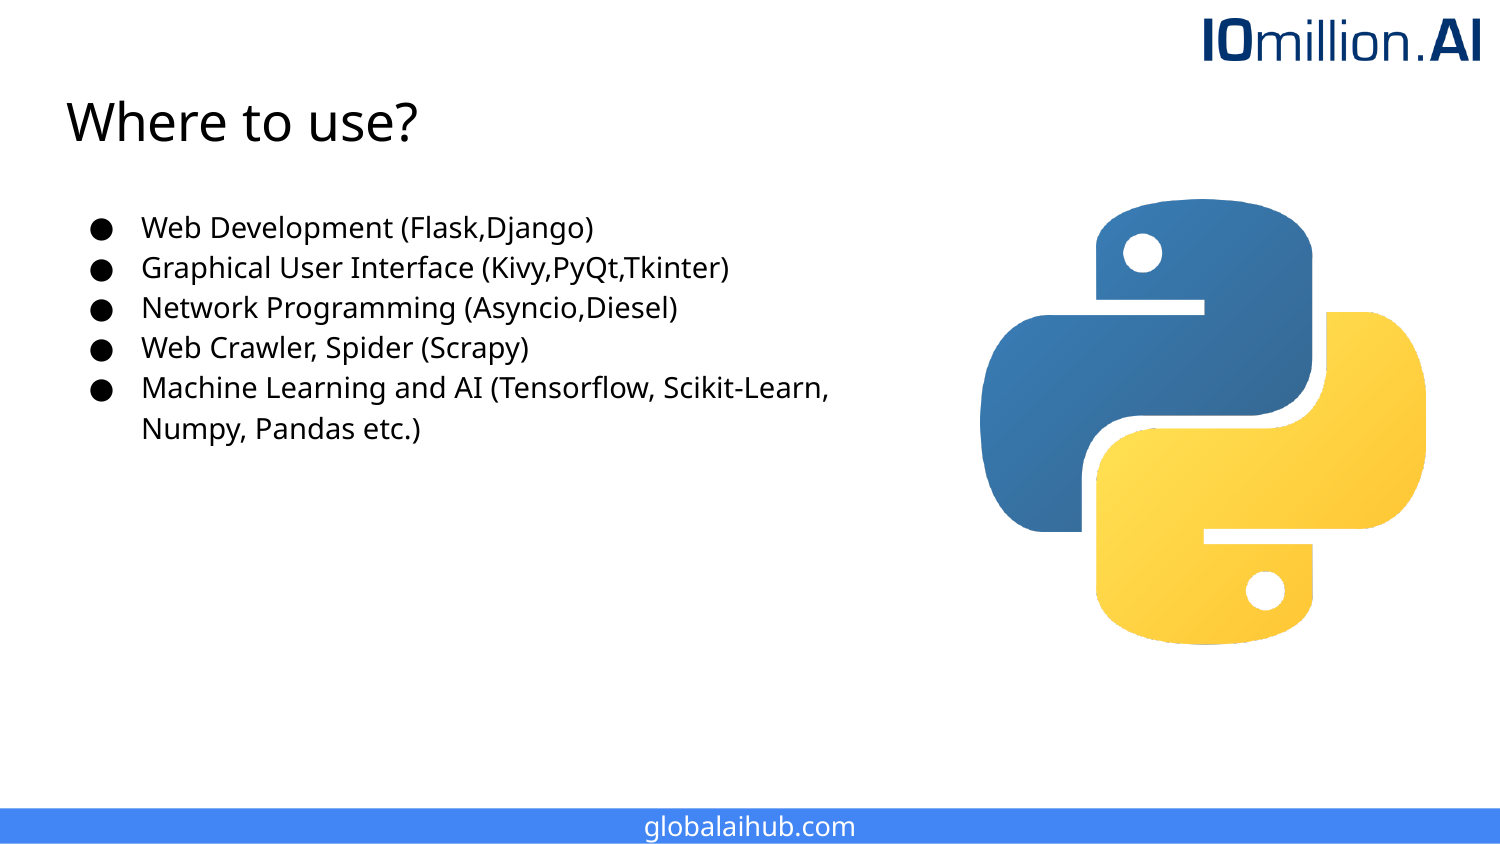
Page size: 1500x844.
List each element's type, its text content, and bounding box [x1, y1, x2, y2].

title Where to use? [51, 72, 1449, 167]
picture [980, 198, 1427, 645]
list Web Development (Flask,Django) Graphical User Interface (Kivy,PyQt,Tkinter) Network Programming (Asyncio,Diesel) Web Crawler, Spider (Scrapy) Machine Learning and AI (Tensorflow, Scikit-Learn, Numpy, Pandas etc.) [51, 189, 899, 750]
picture [1204, 18, 1480, 61]
